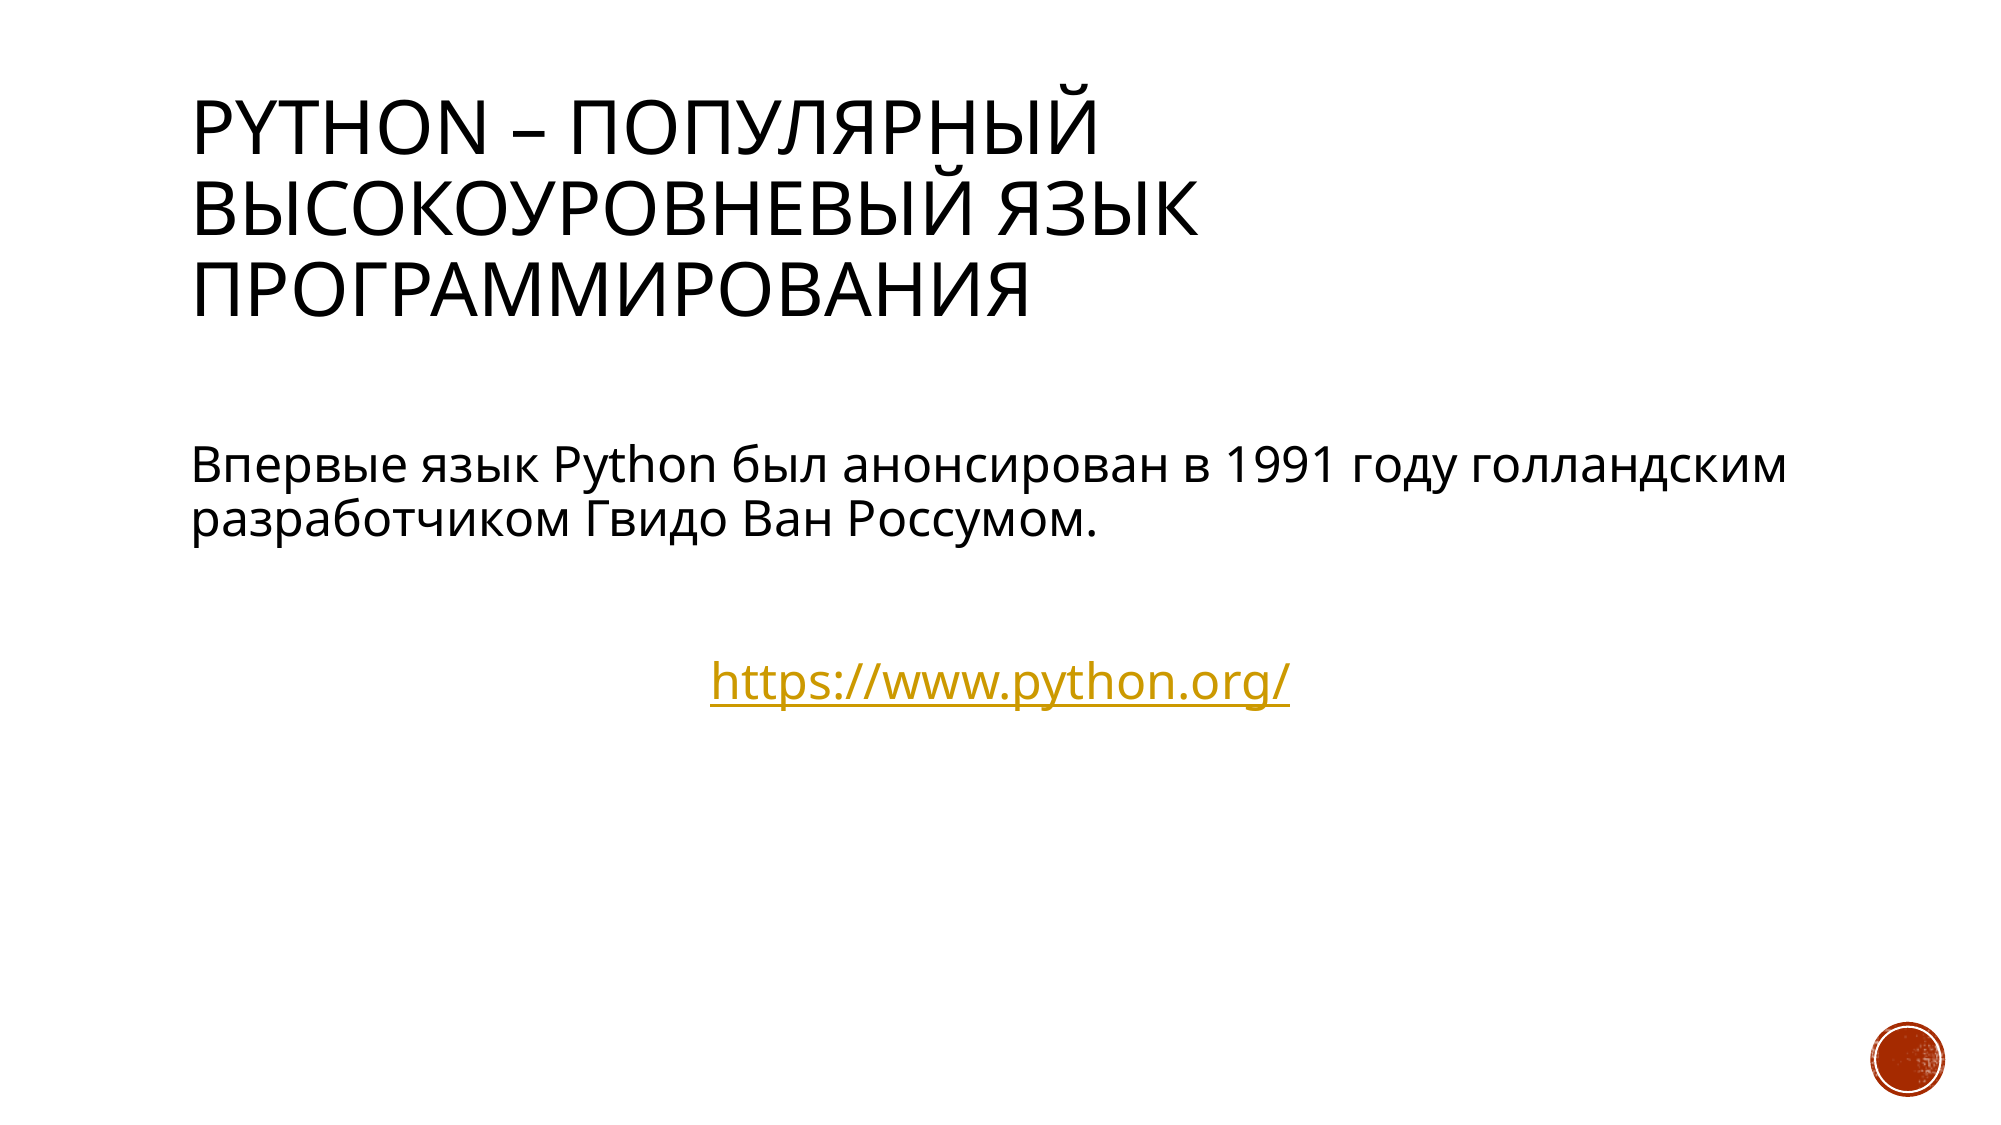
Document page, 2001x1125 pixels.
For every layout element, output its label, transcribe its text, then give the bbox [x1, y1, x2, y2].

title Python – популярный высокоуровневый язык программирования [175, 79, 1826, 344]
list Впервые язык Python был анонсирован в 1991 году голландским разработчиком Гвидо Ван Россумом. https://www.python.org/ [175, 346, 1826, 860]
